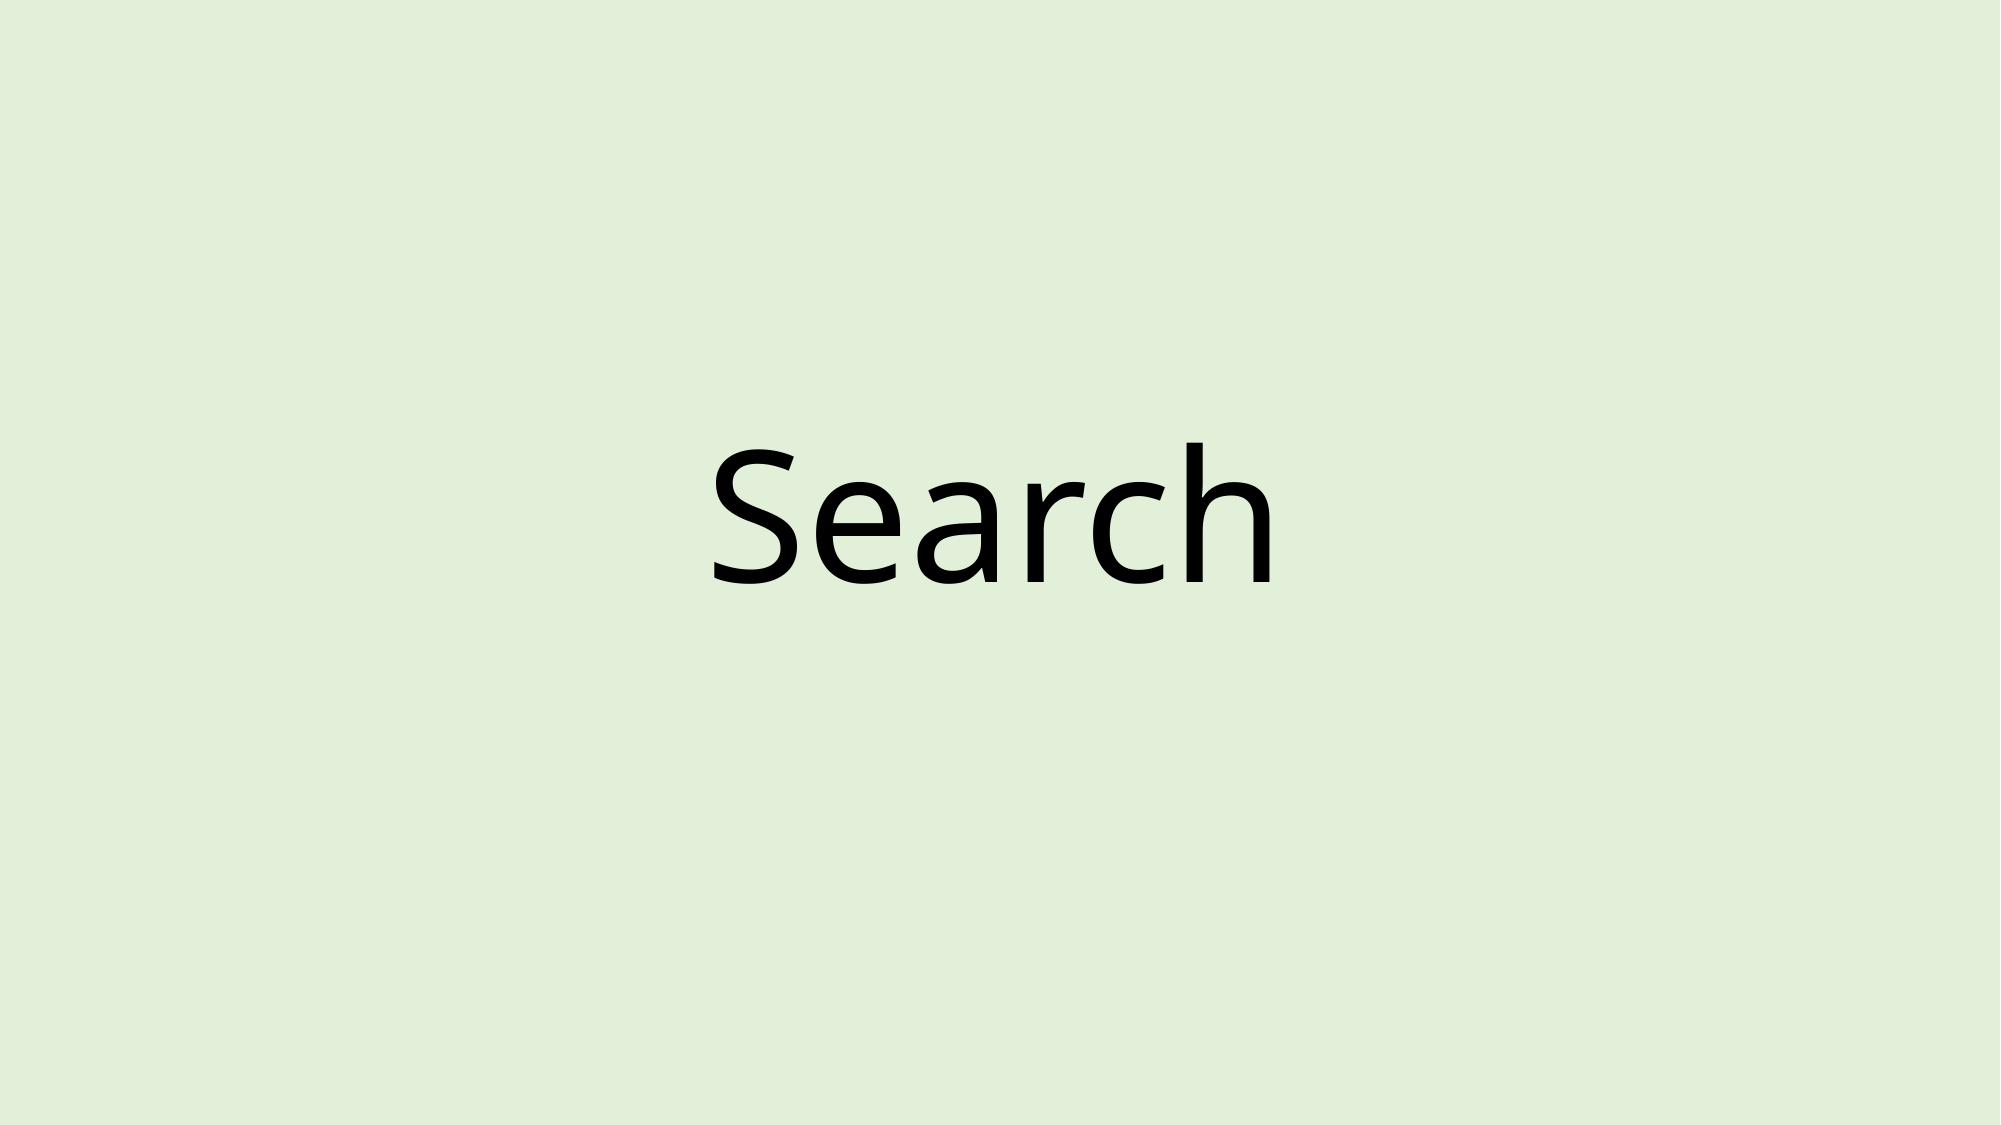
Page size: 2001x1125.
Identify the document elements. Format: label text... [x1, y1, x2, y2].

title Search [27, 393, 1964, 654]
